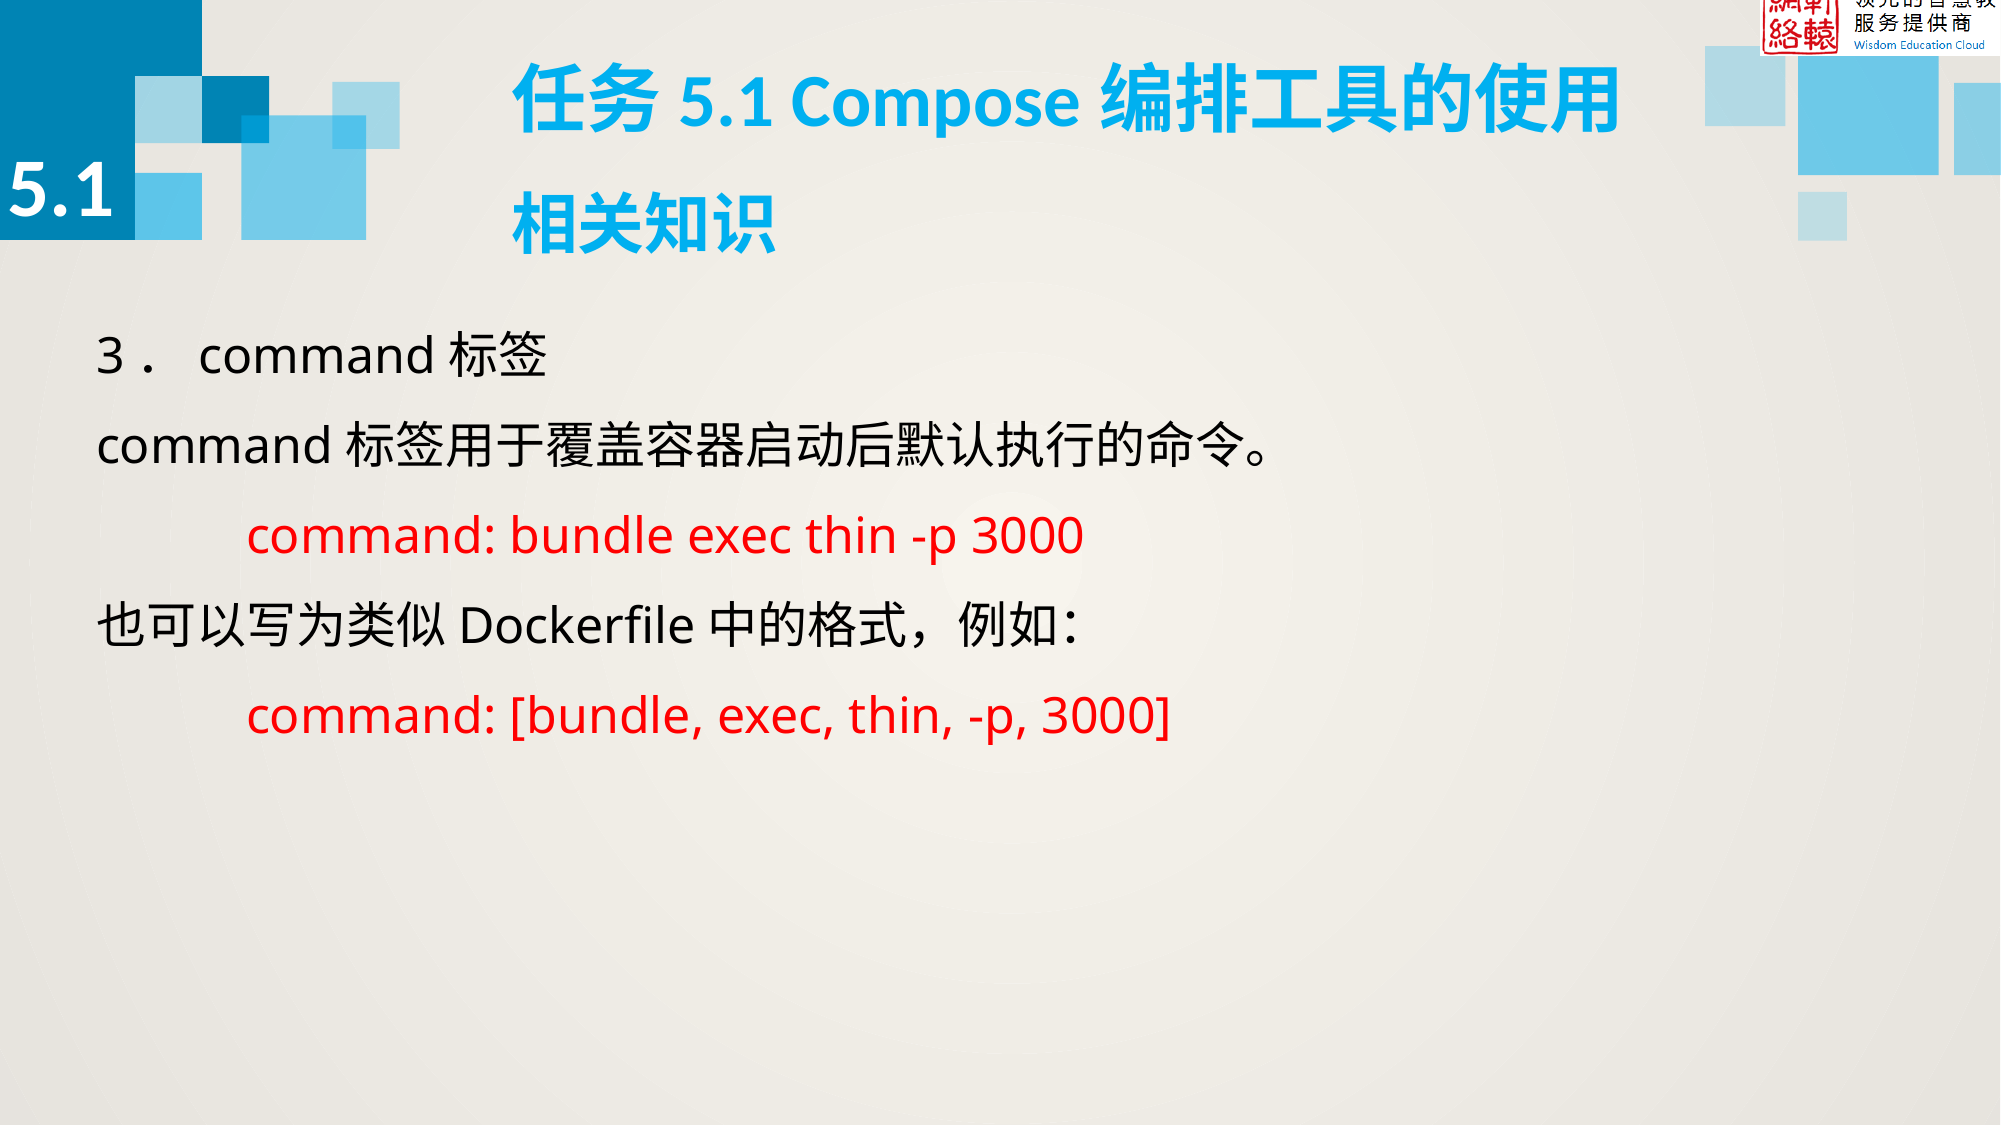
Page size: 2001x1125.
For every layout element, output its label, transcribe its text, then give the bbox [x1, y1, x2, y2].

text_box 3．command标签 command标签用于覆盖容器启动后默认执行的命令。 command: bundle exec thin -p 3000 也可以写为类似Dockerfile中的格式，例如： command: [bundle, exec, thin, -p, 3000] [81, 286, 2000, 751]
list 相关知识 [496, 149, 1243, 250]
picture [1760, 0, 2001, 56]
list 5.1 [0, 95, 150, 232]
list 任务5.1 Compose编排工具的使用 [496, 17, 1676, 150]
